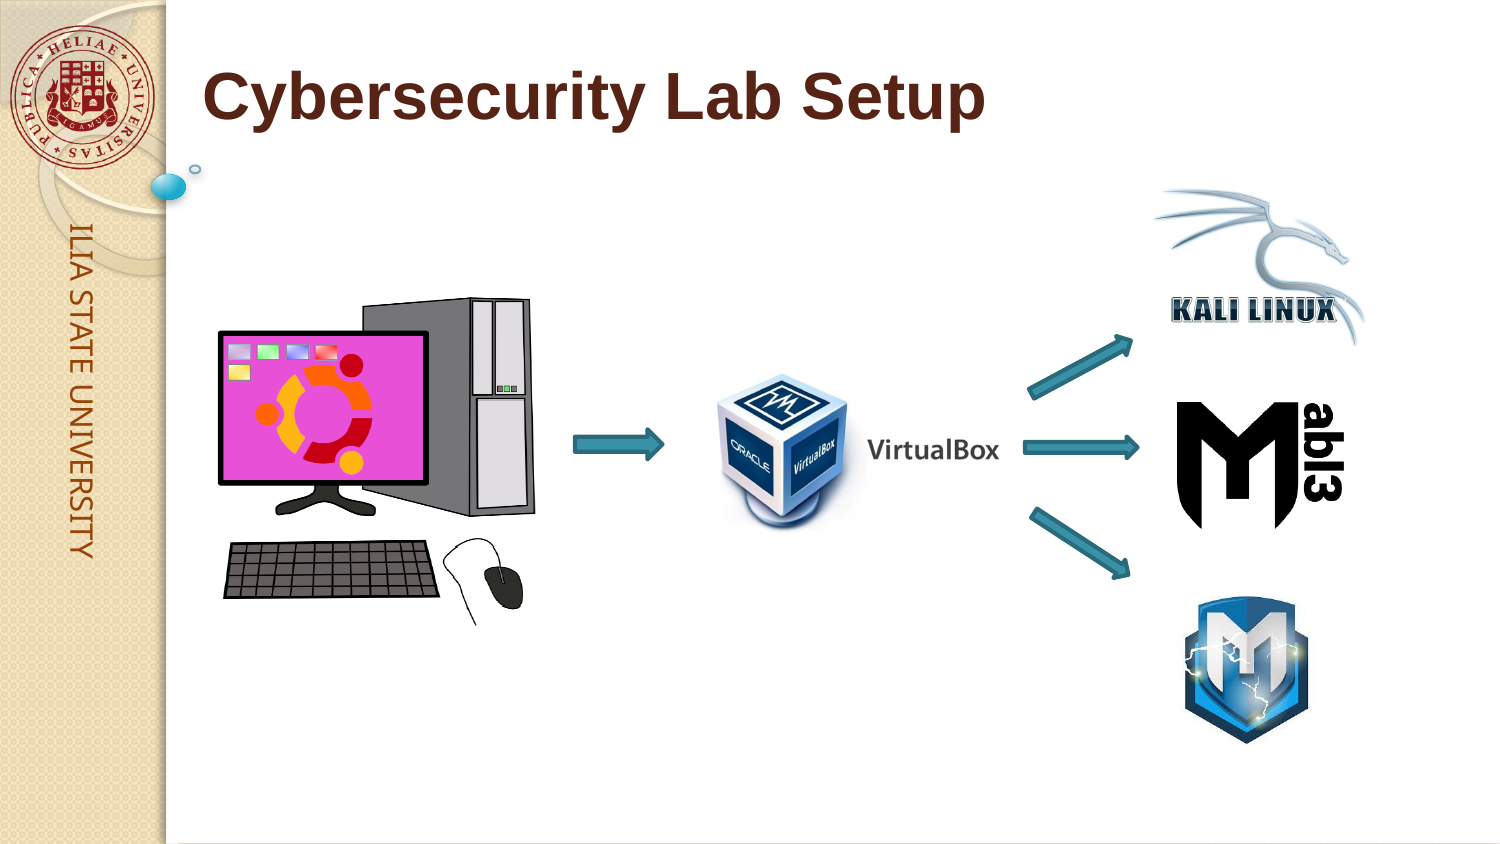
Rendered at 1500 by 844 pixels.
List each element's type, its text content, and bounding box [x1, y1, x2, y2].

picture [687, 353, 1026, 545]
picture [1177, 402, 1344, 530]
picture [1177, 585, 1315, 748]
text_box [1033, 434, 1140, 461]
text_box [1033, 352, 1116, 401]
text_box [1033, 506, 1131, 580]
picture [1098, 184, 1423, 347]
text_box ILIA STATE UNIVERSITY [56, 209, 110, 825]
title Cybersecurity Lab Setup [187, 34, 1463, 141]
picture [197, 282, 555, 636]
picture [8, 22, 157, 173]
text_box [572, 427, 665, 462]
